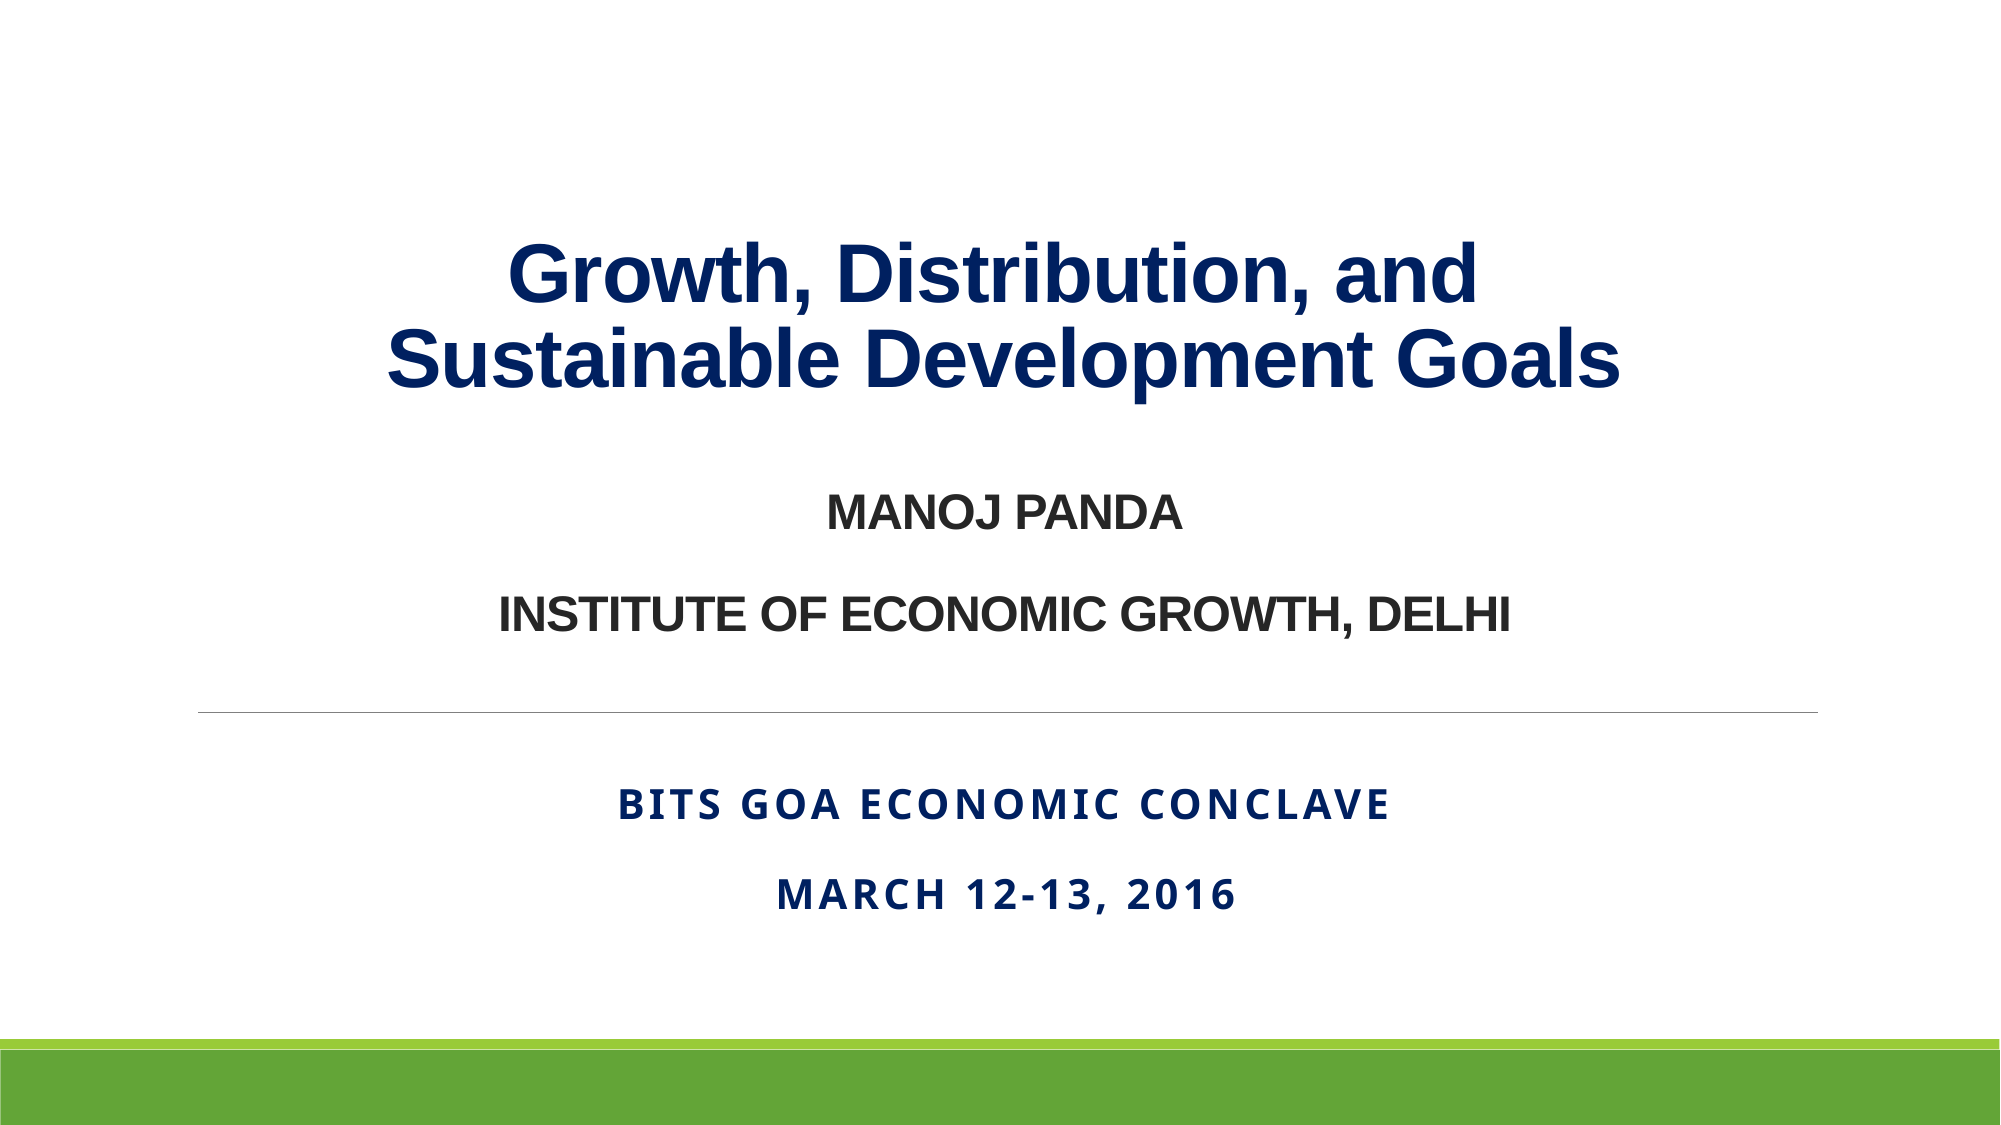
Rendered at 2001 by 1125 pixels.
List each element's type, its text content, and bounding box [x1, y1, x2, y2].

title Growth, Distribution, and Sustainable Development Goals MANOJ PANDA INSTITUTE OF ECONOMIC GROWTH, DELHI [180, 124, 1830, 710]
subtitle BITS Goa ECONOMIC CONCLAVE March 12-13, 2016 [180, 730, 1831, 919]
